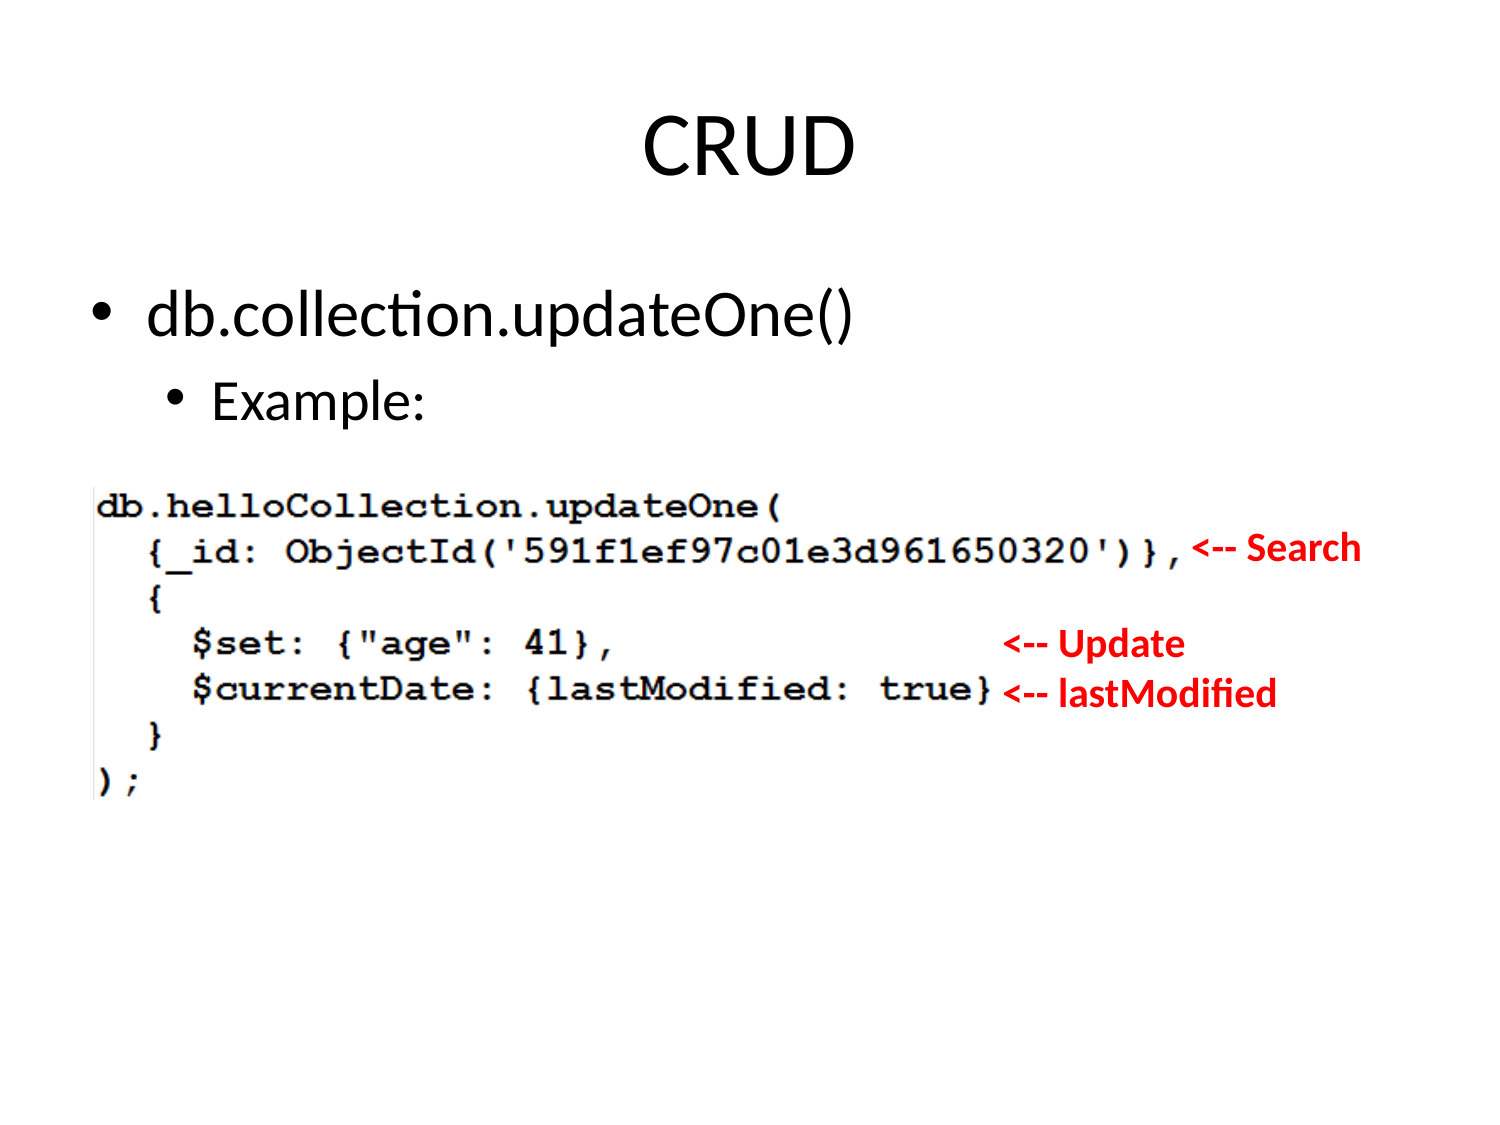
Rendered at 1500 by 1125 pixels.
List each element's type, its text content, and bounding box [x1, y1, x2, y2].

list db.collection.updateOne() Example: [75, 262, 1425, 1063]
text_box <-- Update <-- lastModified [1188, 608, 1300, 724]
title CRUD [75, 45, 1425, 233]
text_box <-- Search [1188, 512, 1388, 578]
picture [93, 487, 1184, 801]
